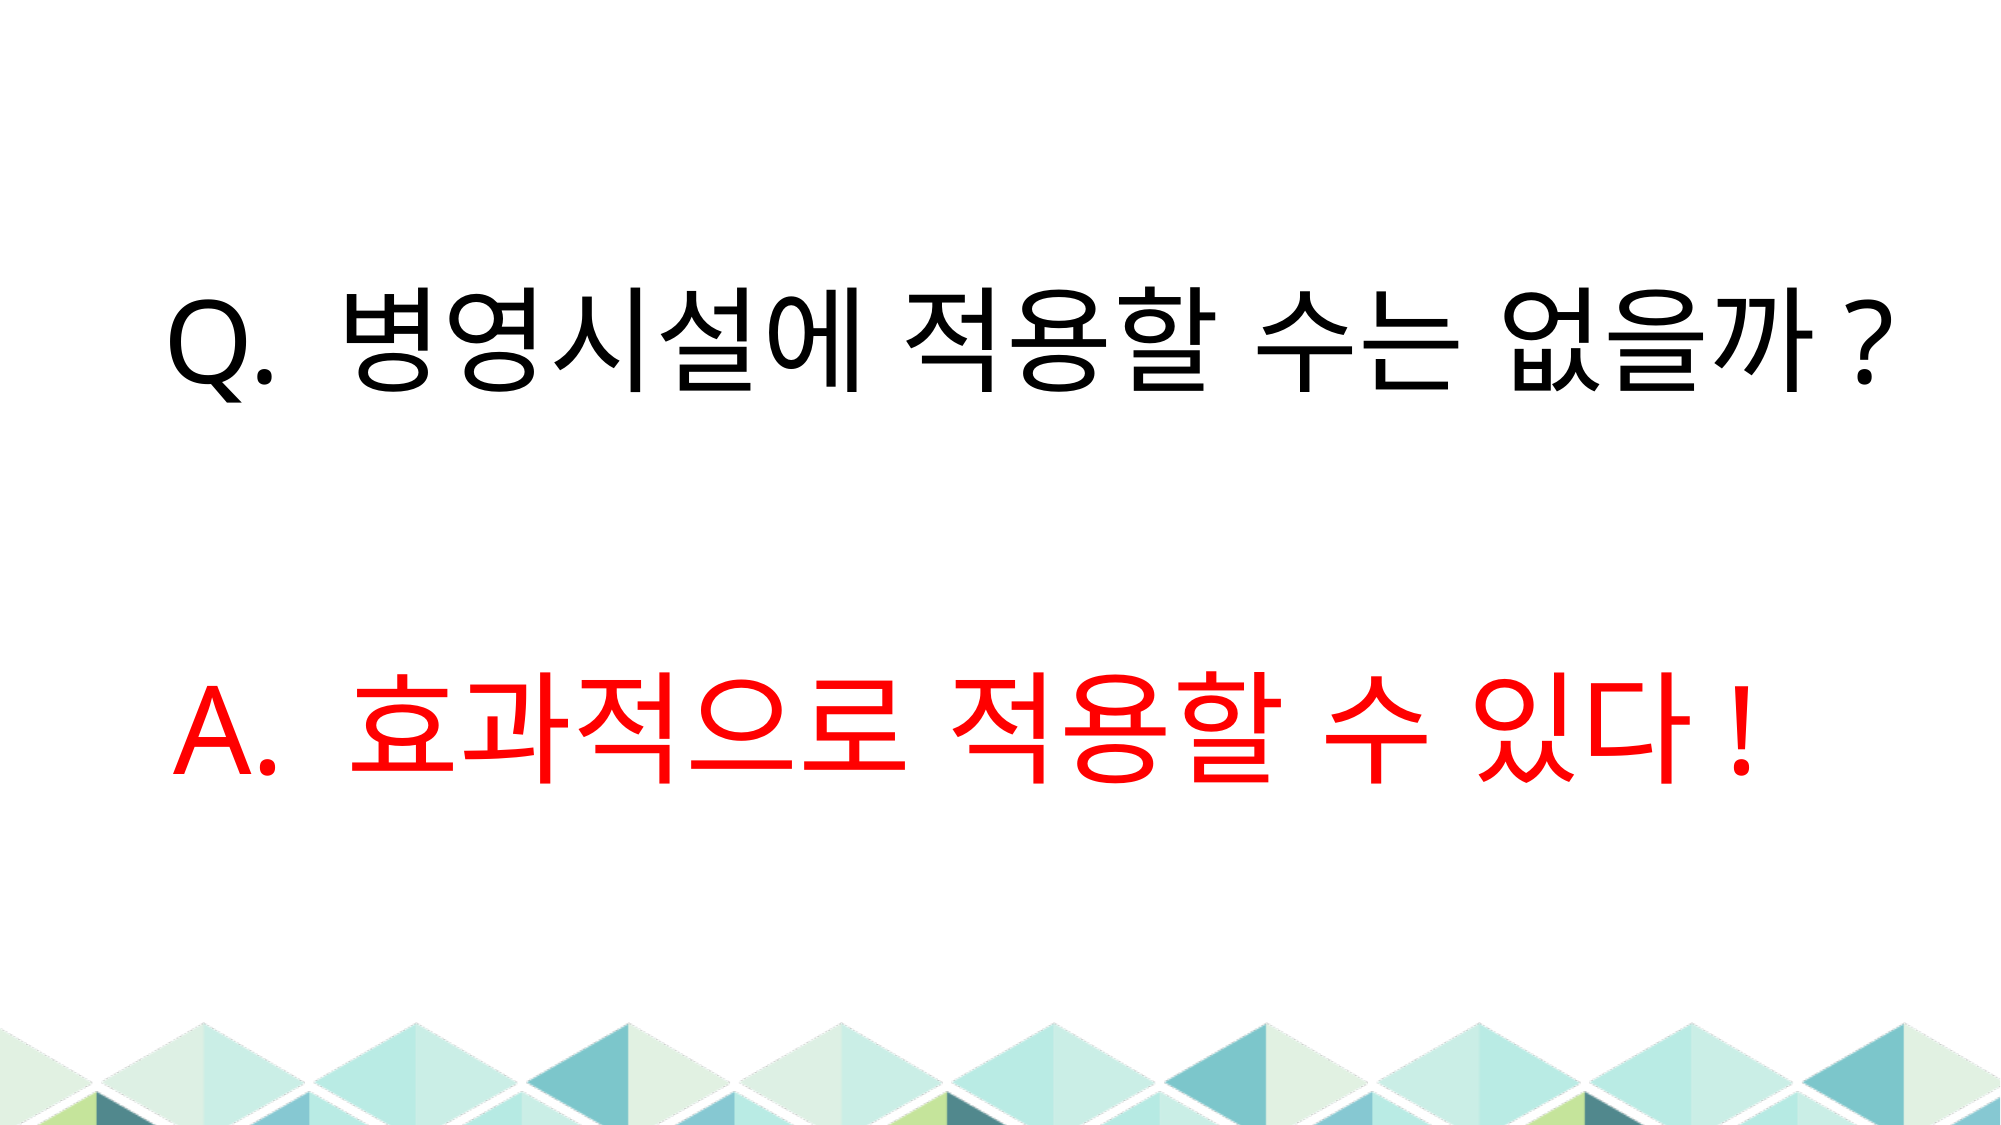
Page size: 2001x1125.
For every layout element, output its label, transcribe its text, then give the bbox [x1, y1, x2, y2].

picture [0, 0, 2001, 1125]
title A. 효과적으로 적용할 수 있다! [158, 631, 1959, 819]
title Q. 병영시설에 적용할 수는 없을까? [148, 243, 1950, 432]
